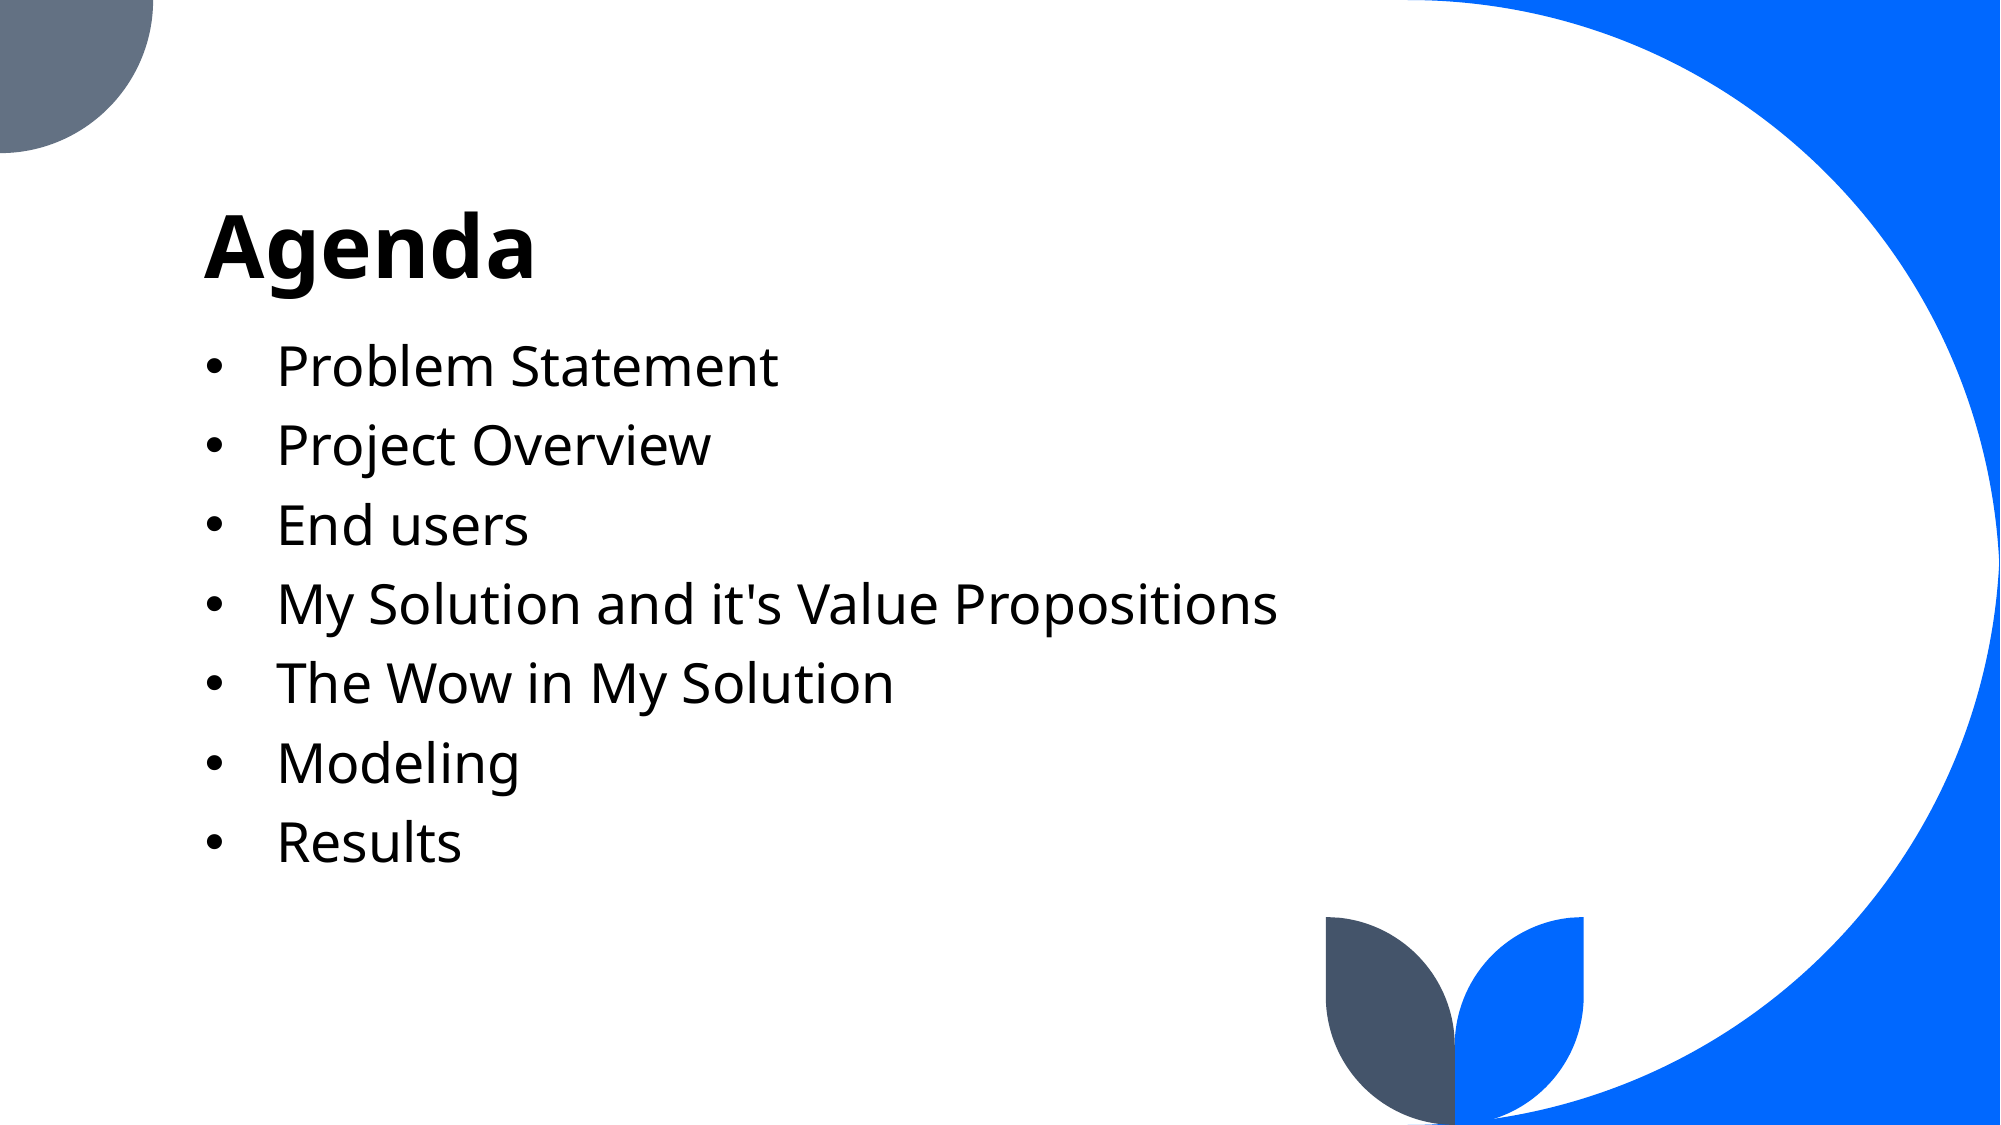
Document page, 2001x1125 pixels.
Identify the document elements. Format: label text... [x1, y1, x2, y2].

title Agenda [190, 16, 1795, 303]
list Problem Statement Project Overview End users My Solution and it's Value Propositions The Wow in My Solution Modeling Results [190, 330, 1795, 884]
